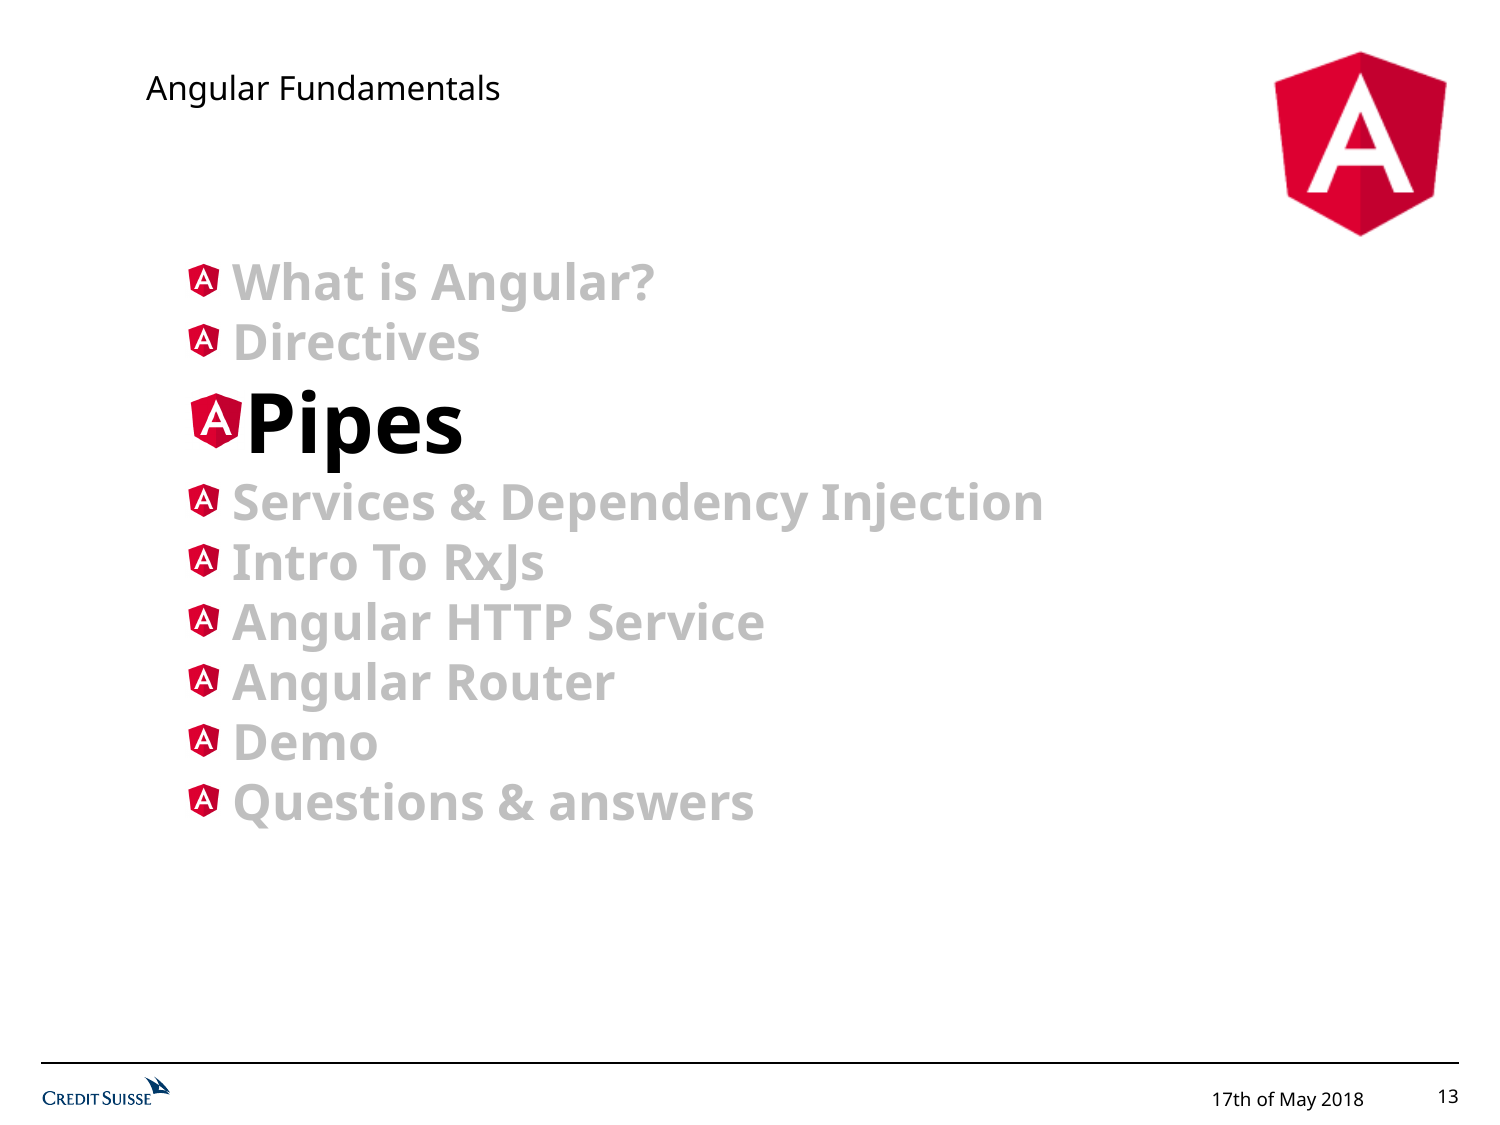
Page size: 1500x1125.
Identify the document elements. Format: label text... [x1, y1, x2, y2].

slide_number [1009, 1080, 1365, 1111]
text_box What is Angular? Directives Pipes Services & Dependency Injection Intro To RxJs Angular HTTP Service Angular Router Demo Questions & answers [171, 242, 1258, 838]
text_box Angular Fundamentals [146, 67, 502, 108]
picture [185, 722, 221, 758]
picture [185, 602, 221, 638]
picture [185, 482, 221, 518]
picture [185, 390, 245, 450]
picture [1257, 42, 1459, 243]
picture [185, 542, 221, 578]
picture [185, 782, 221, 818]
slide_number 13 [1370, 1080, 1459, 1110]
picture [185, 322, 221, 358]
picture [185, 262, 221, 298]
picture [185, 662, 221, 698]
